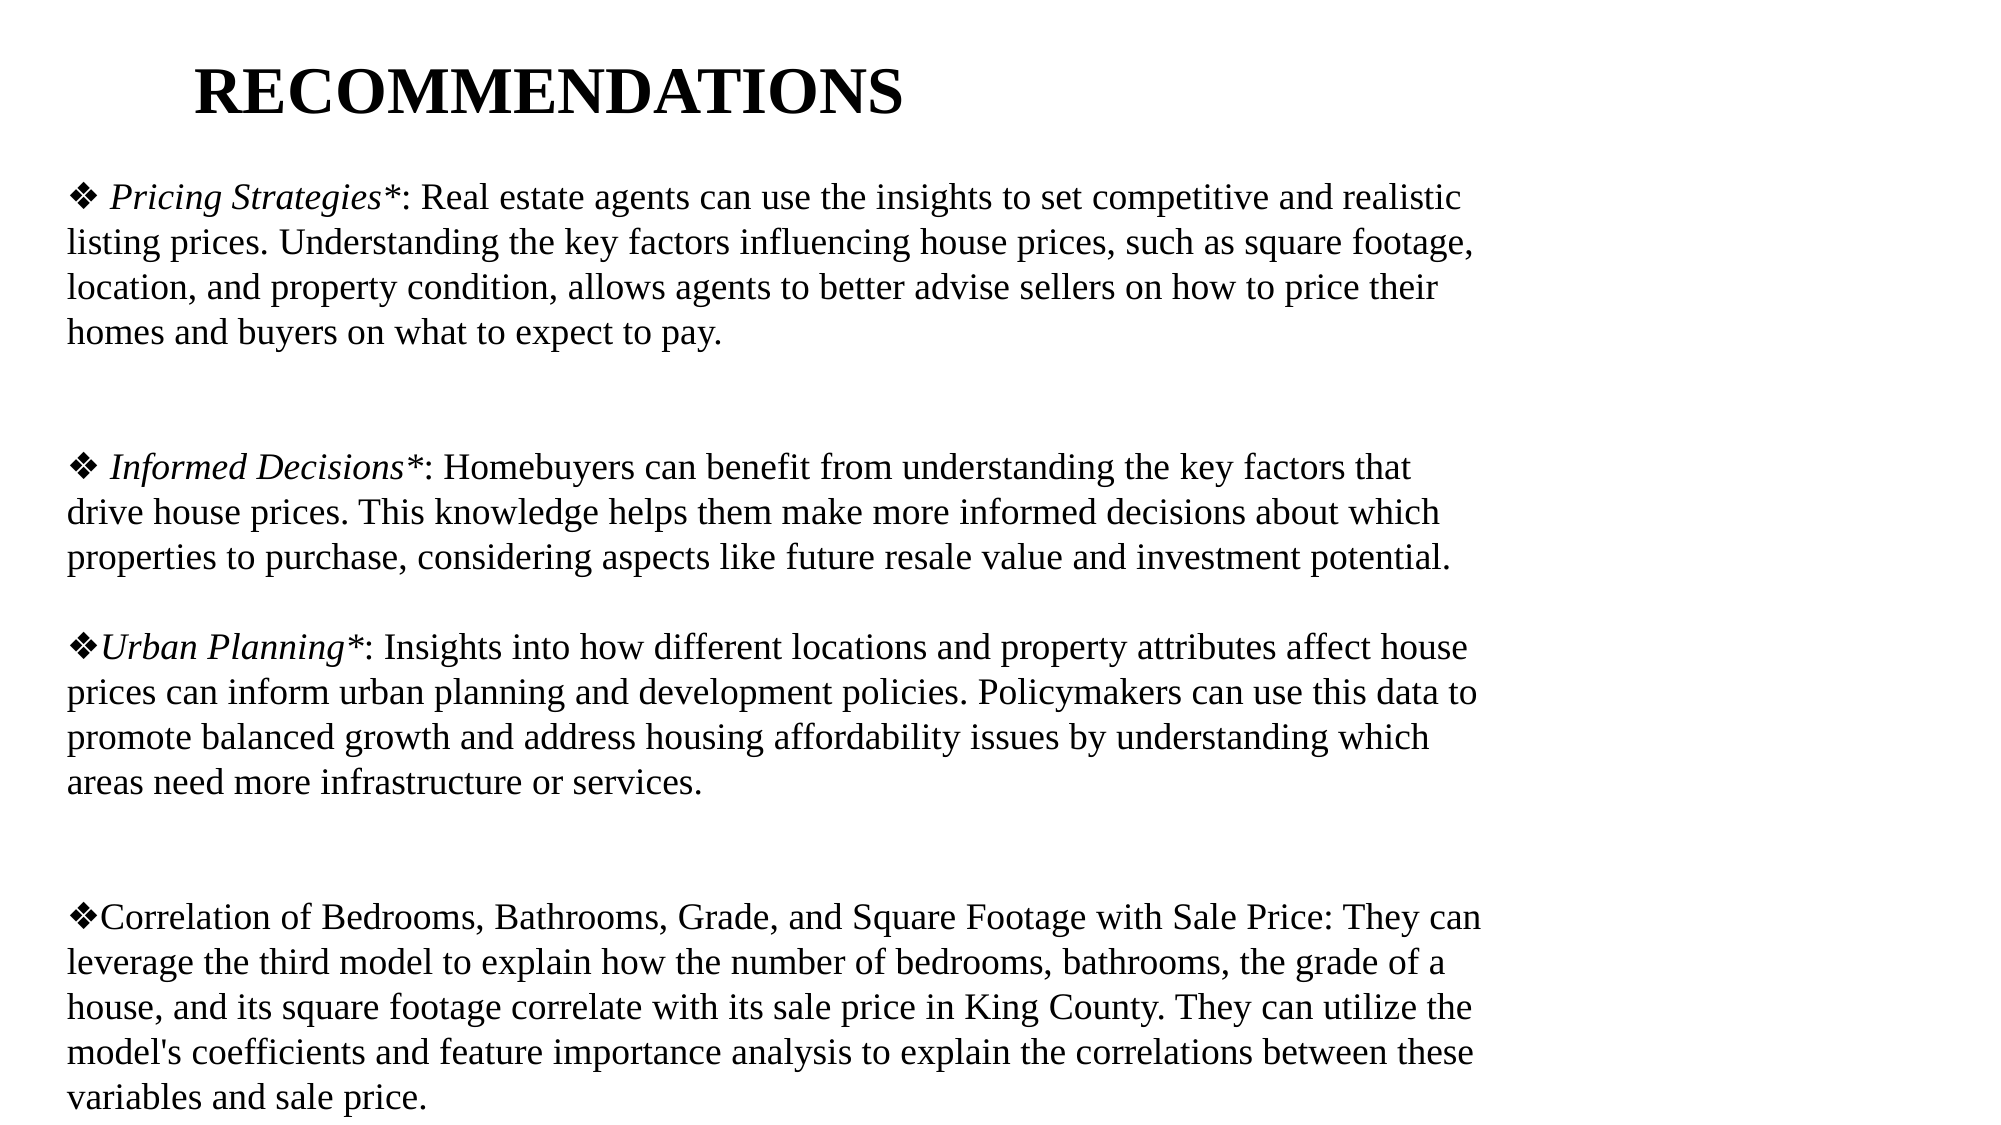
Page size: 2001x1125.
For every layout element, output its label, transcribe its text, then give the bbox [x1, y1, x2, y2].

text_box RECOMMENDATIONS ❖ Pricing Strategies*: Real estate agents can use the insights to set competitive and realistic listing prices. Understanding the key factors influencing house prices, such as square footage, location, and property condition, allows agents to better advise sellers on how to price their homes and buyers on what to expect to pay. ❖ Informed Decisions*: Homebuyers can benefit from understanding the key factors that drive house prices. This knowledge helps them make more informed decisions about which properties to purchase, considering aspects like future resale value and investment potential. ❖Urban Planning*: Insights into how different locations and property attributes affect house prices can inform urban planning and development policies. Policymakers can use this data to promote balanced growth and address housing affordability issues by understanding which areas need more infrastructure or services. ❖Correlation of Bedrooms, Bathrooms, Grade, and Square Footage with Sale Price: They can leverage the third model to explain how the number of bedrooms, bathrooms, the grade of a house, and its square footage correlate with its sale price in King County. They can utilize the model's coefficients and feature importance analysis to explain the correlations between these variables and sale price. [52, 39, 1500, 1125]
